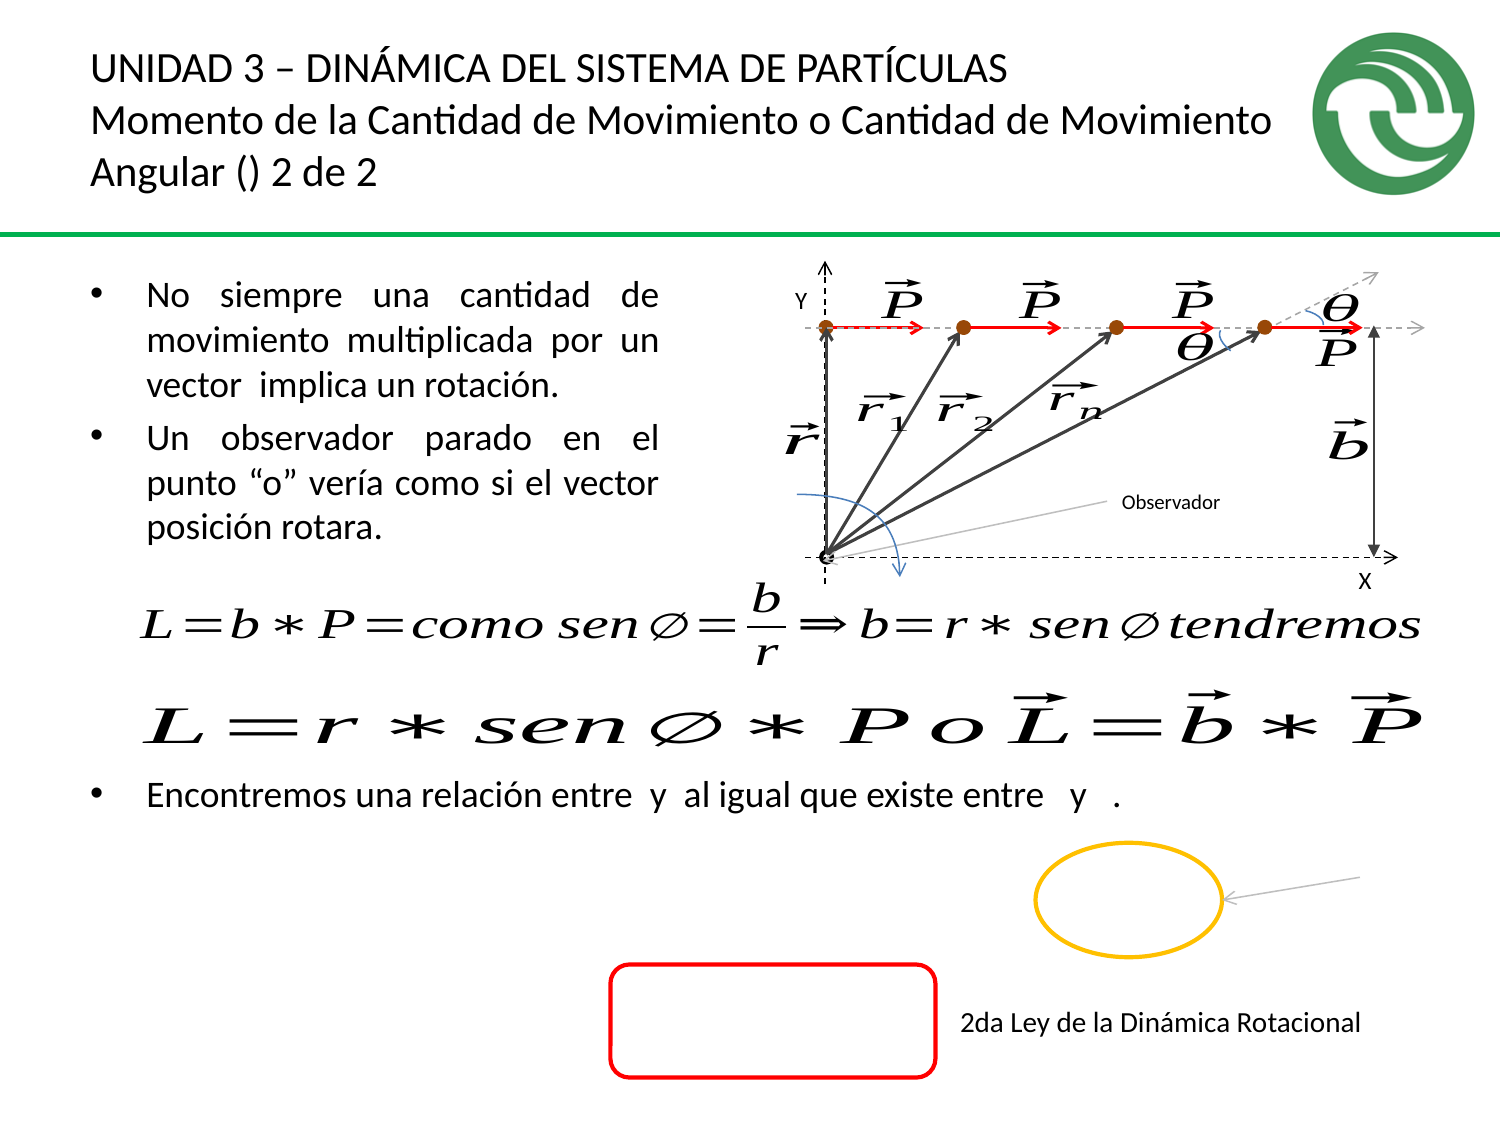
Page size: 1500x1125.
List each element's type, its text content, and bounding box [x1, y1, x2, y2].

text_box [1033, 840, 1223, 960]
text_box 2da Ley de la Dinámica Rotacional [945, 995, 1421, 1046]
picture [1312, 32, 1475, 203]
text_box [608, 962, 938, 1080]
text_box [781, 260, 1426, 599]
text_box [1221, 879, 1361, 901]
